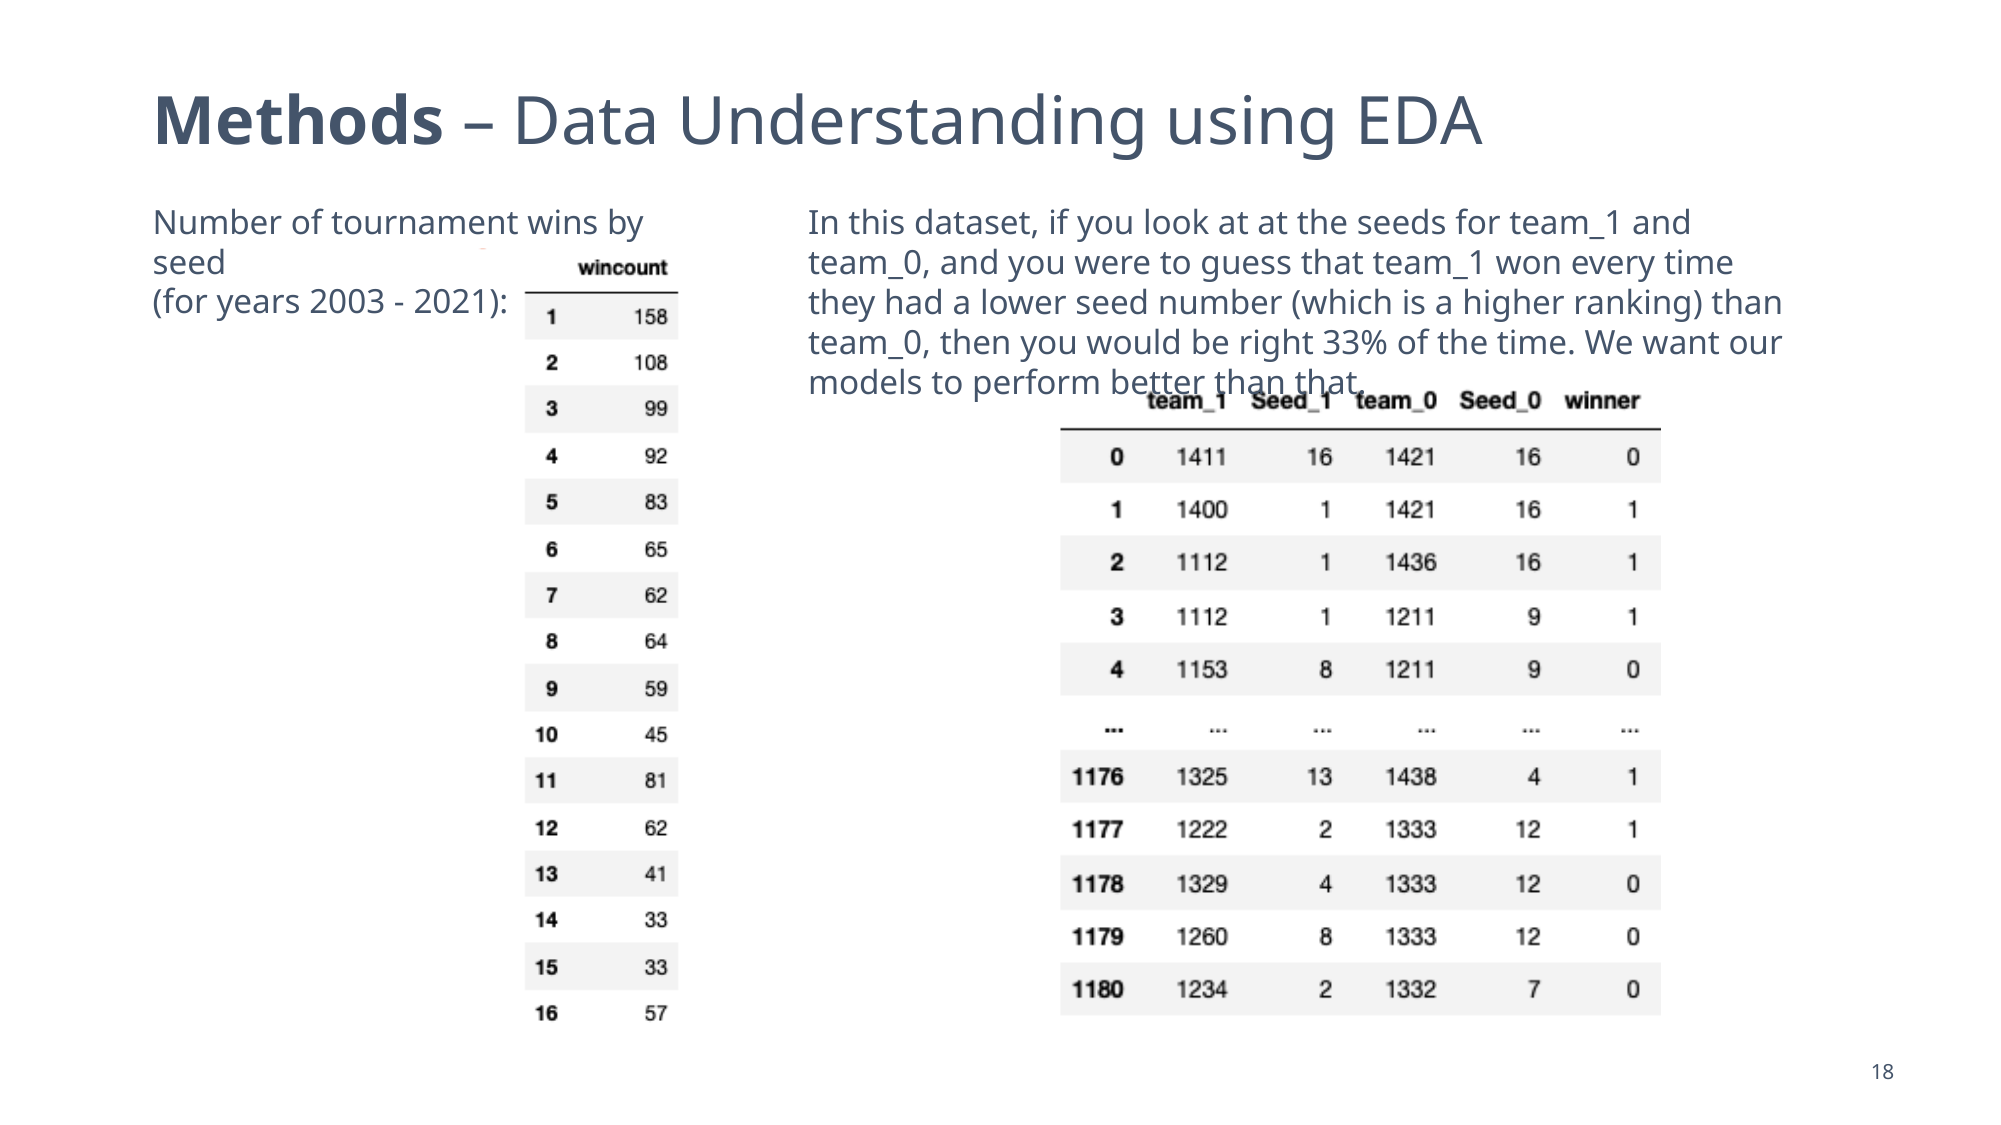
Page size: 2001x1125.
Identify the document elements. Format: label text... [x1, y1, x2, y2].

picture [459, 248, 755, 1043]
slide_number 18 [1412, 1042, 1910, 1103]
text_box Number of tournament wins by seed (for years 2003 - 2021): [138, 193, 717, 328]
picture [1059, 378, 1661, 1043]
title Methods – Data Understanding using EDA [138, 60, 1969, 186]
text_box In this dataset, if you look at at the seeds for team_1 and team_0, and you were to guess that team_1 won every time they had a lower seed number (which is a higher ranking) than team_0, then you would be right 33% of the time. We want our models to perform better than that. [793, 194, 1816, 409]
